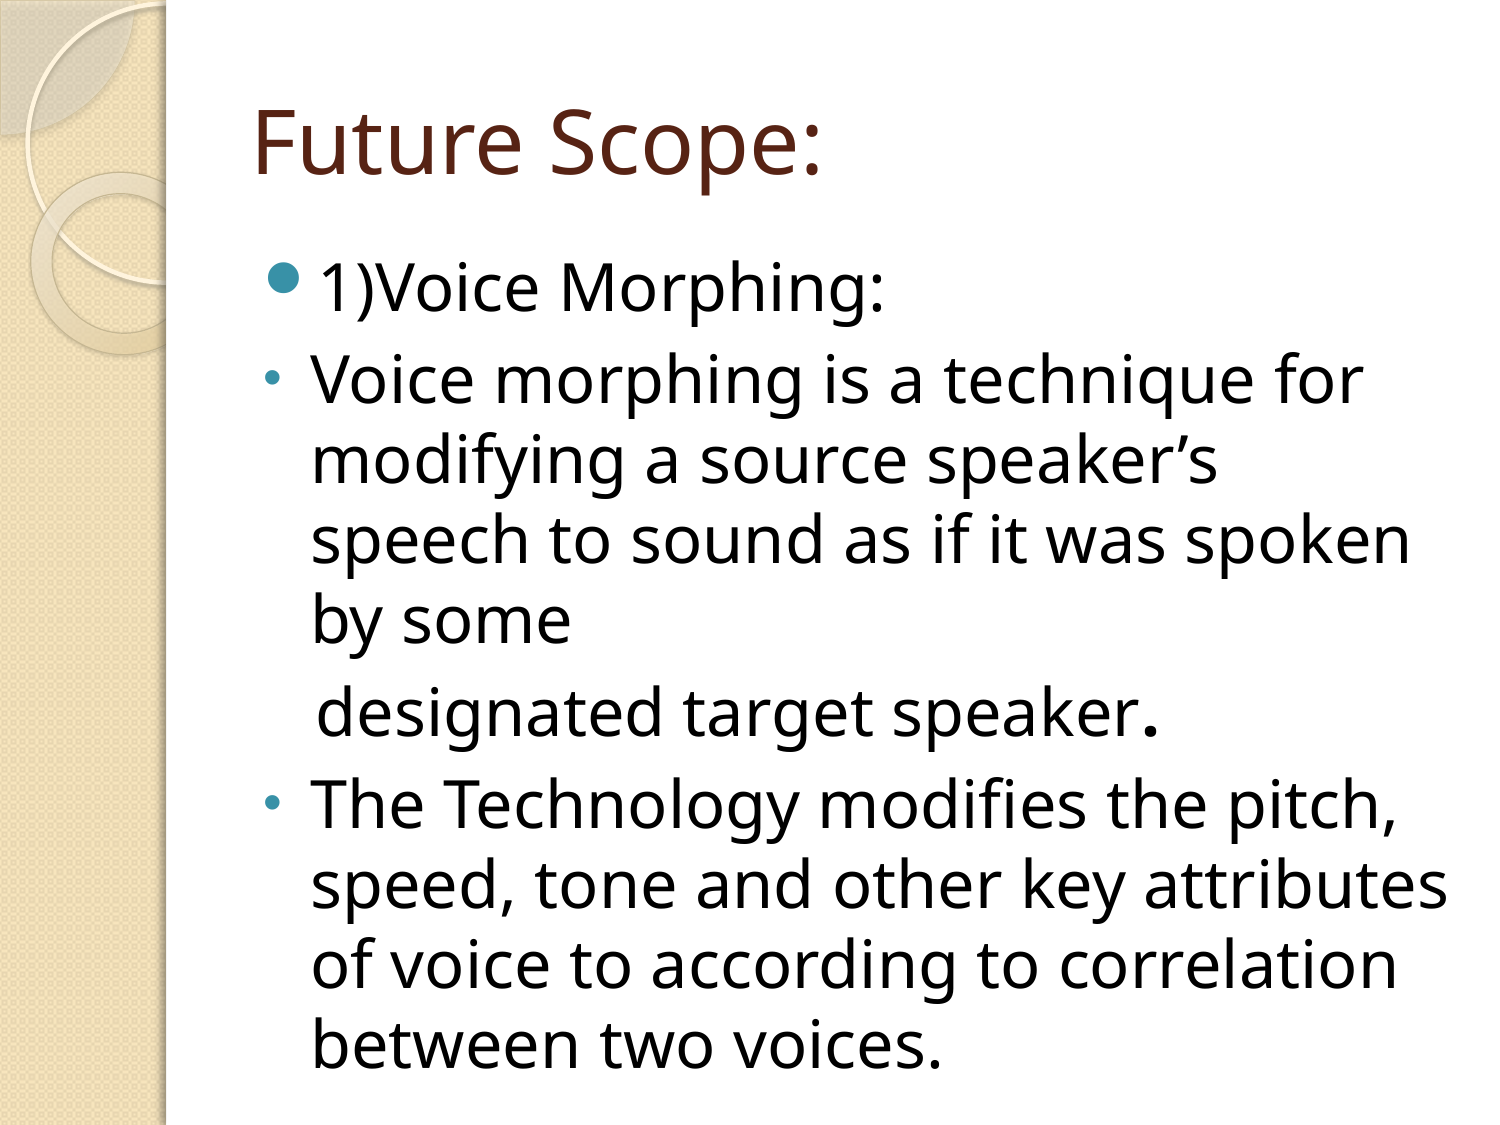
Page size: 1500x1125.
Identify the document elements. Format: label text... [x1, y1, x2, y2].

list 1)Voice Morphing: Voice morphing is a technique for modifying a source speaker’s speech to sound as if it was spoken by some designated target speaker. The Technology modifies the pitch, speed, tone and other key attributes of voice to according to correlation between two voices. [235, 237, 1466, 1025]
title Future Scope: [235, 45, 1466, 233]
